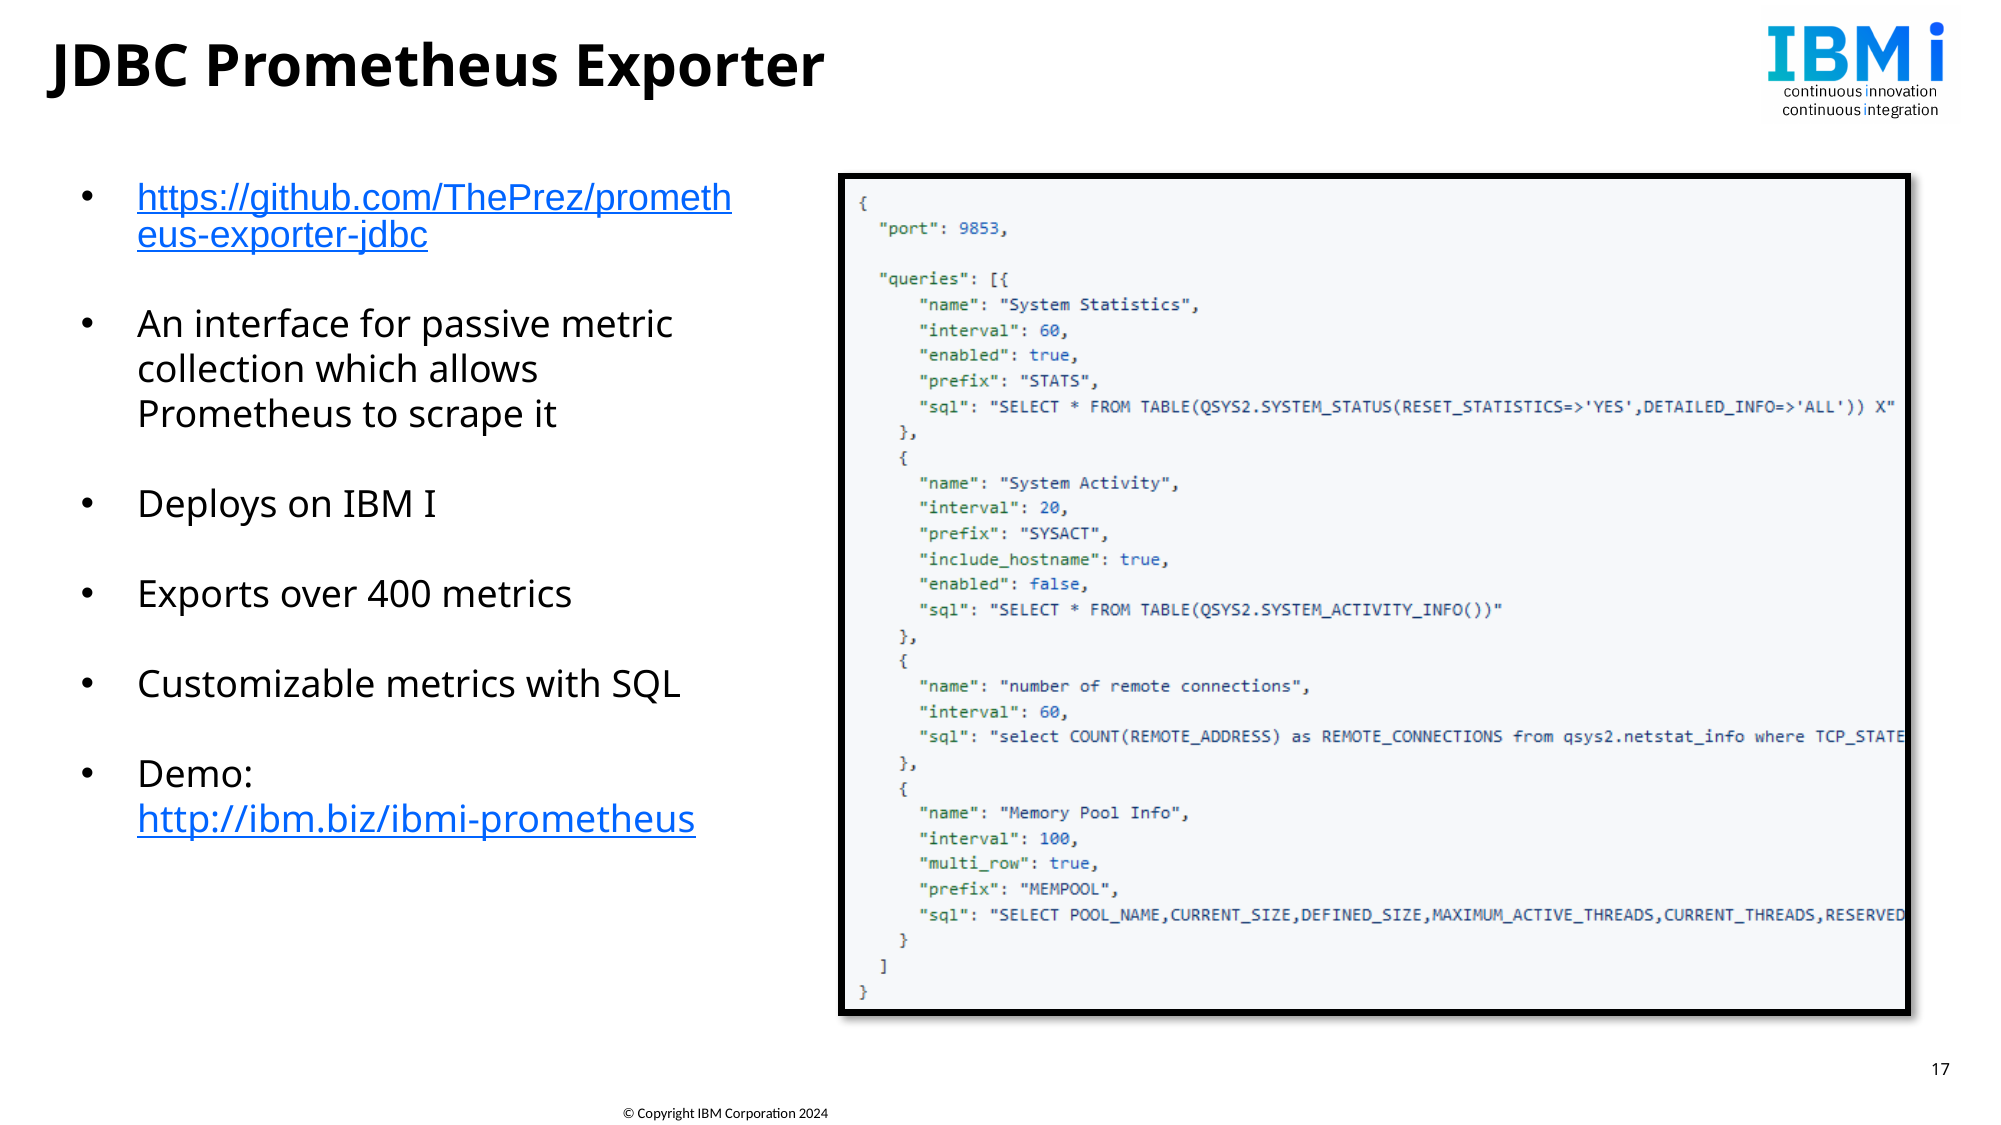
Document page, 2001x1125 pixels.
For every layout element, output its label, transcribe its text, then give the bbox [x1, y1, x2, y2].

picture [844, 178, 1906, 1010]
list https://github.com/ThePrez/prometheus-exporter-jdbc An interface for passive metric collection which allows Prometheus to scrape it Deploys on IBM I Exports over 400 metrics Customizable metrics with SQL Demo: http://ibm.biz/ibmi-prometheus [65, 165, 752, 1086]
text_box JDBC Prometheus Exporter [50, 36, 1721, 101]
slide_number 17 [1500, 1055, 1950, 1086]
picture [1761, 5, 1961, 124]
